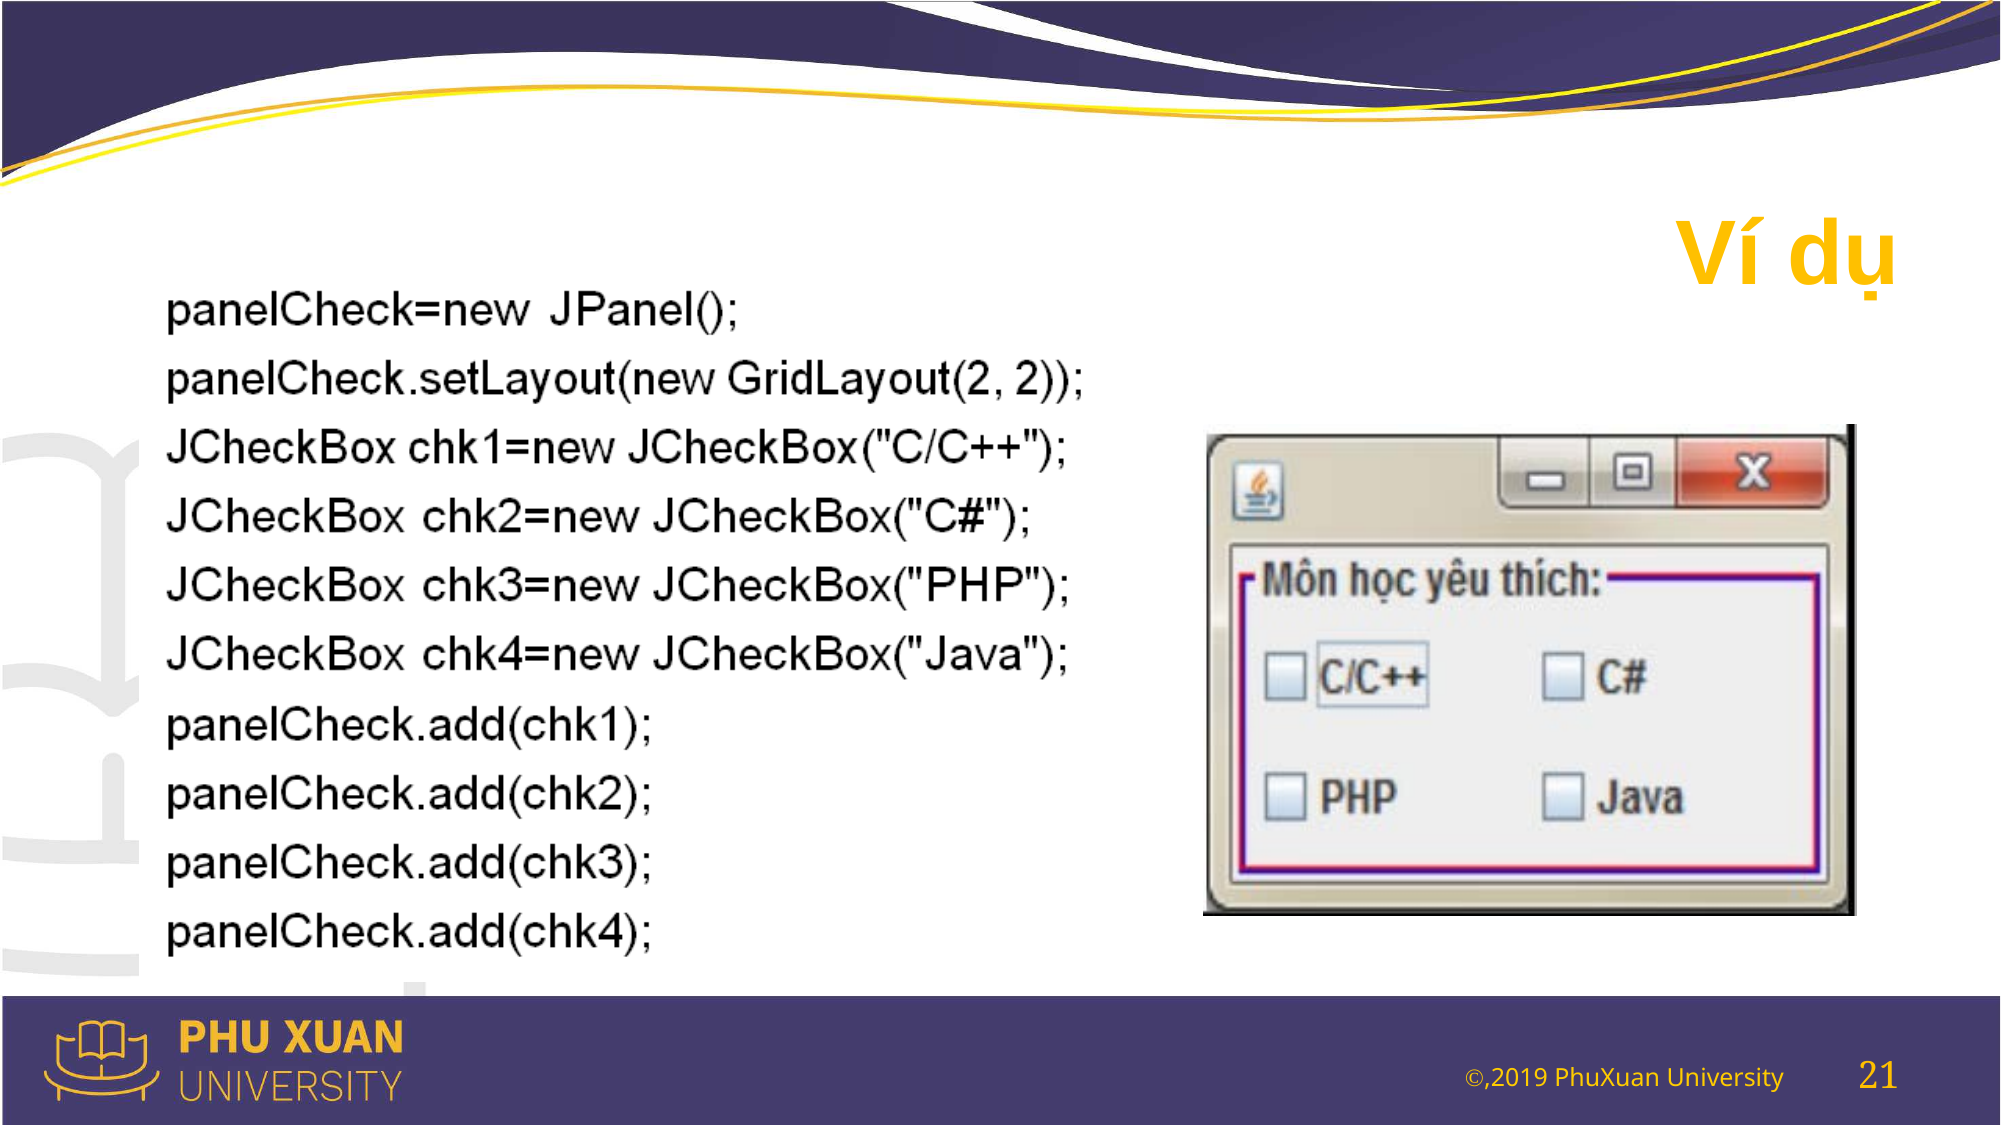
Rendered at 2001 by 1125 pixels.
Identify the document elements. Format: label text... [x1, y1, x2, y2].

picture [0, 0, 2001, 1125]
title Ví dụ [99, 115, 1900, 304]
slide_number 21 [1733, 1042, 1900, 1103]
